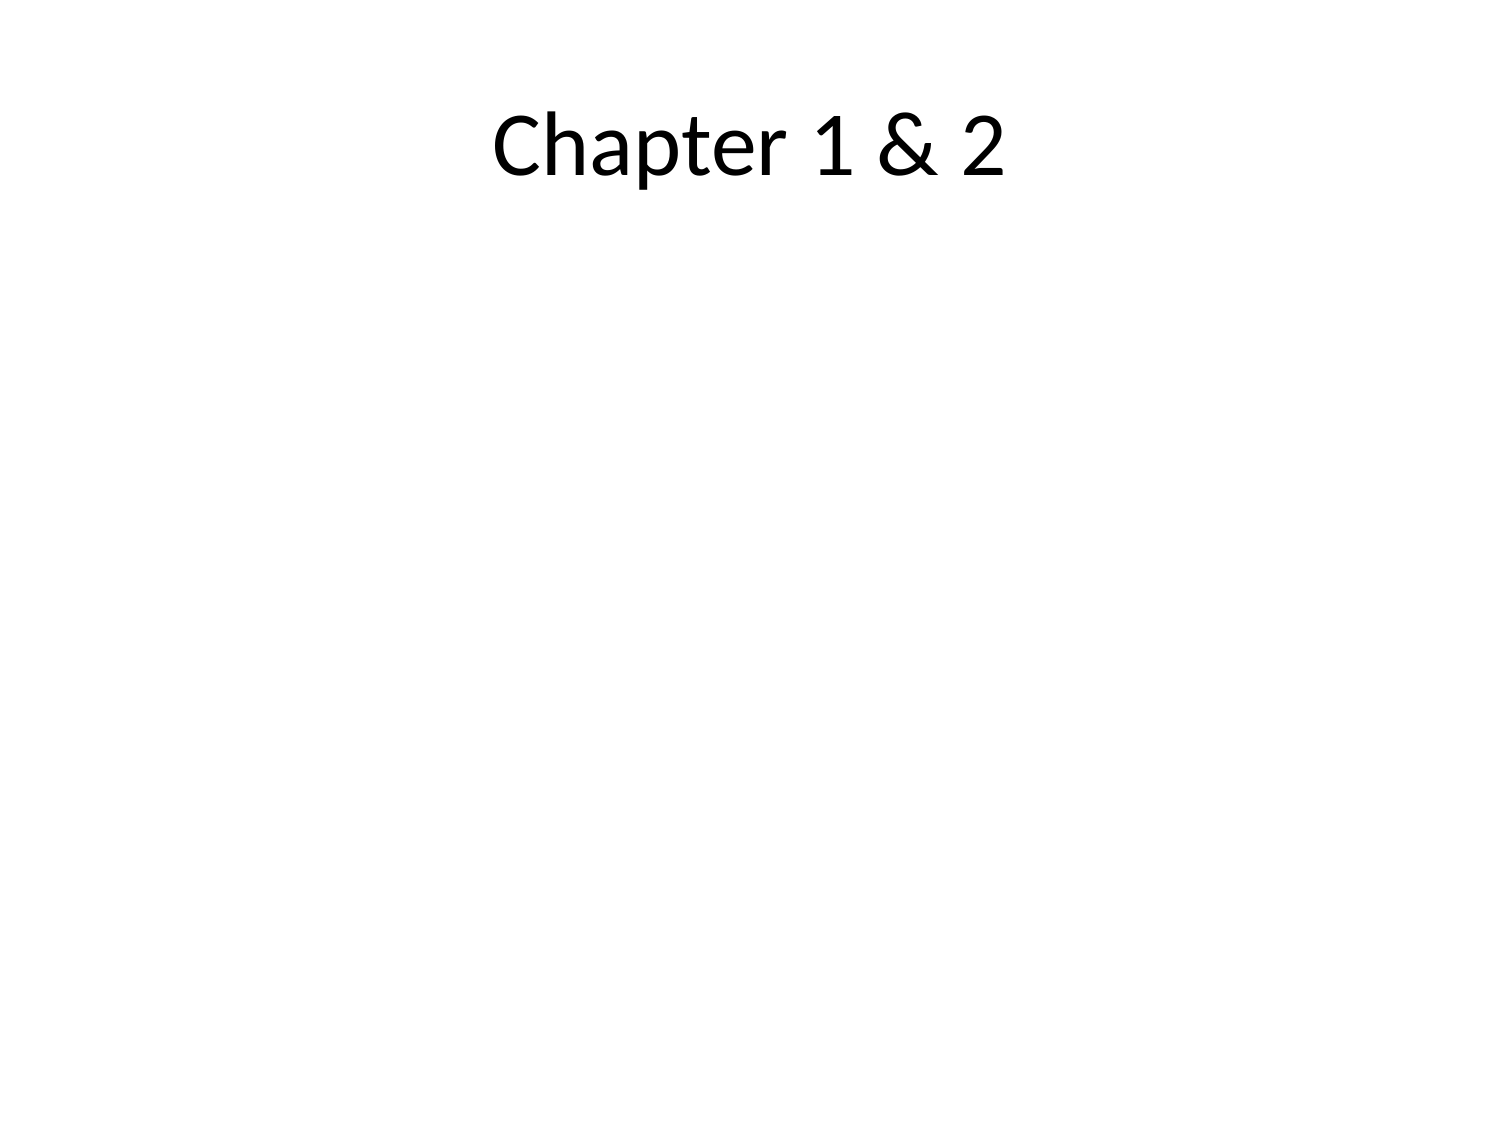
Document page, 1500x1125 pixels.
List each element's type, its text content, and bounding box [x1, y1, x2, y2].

title Chapter 1 & 2 [75, 45, 1425, 233]
